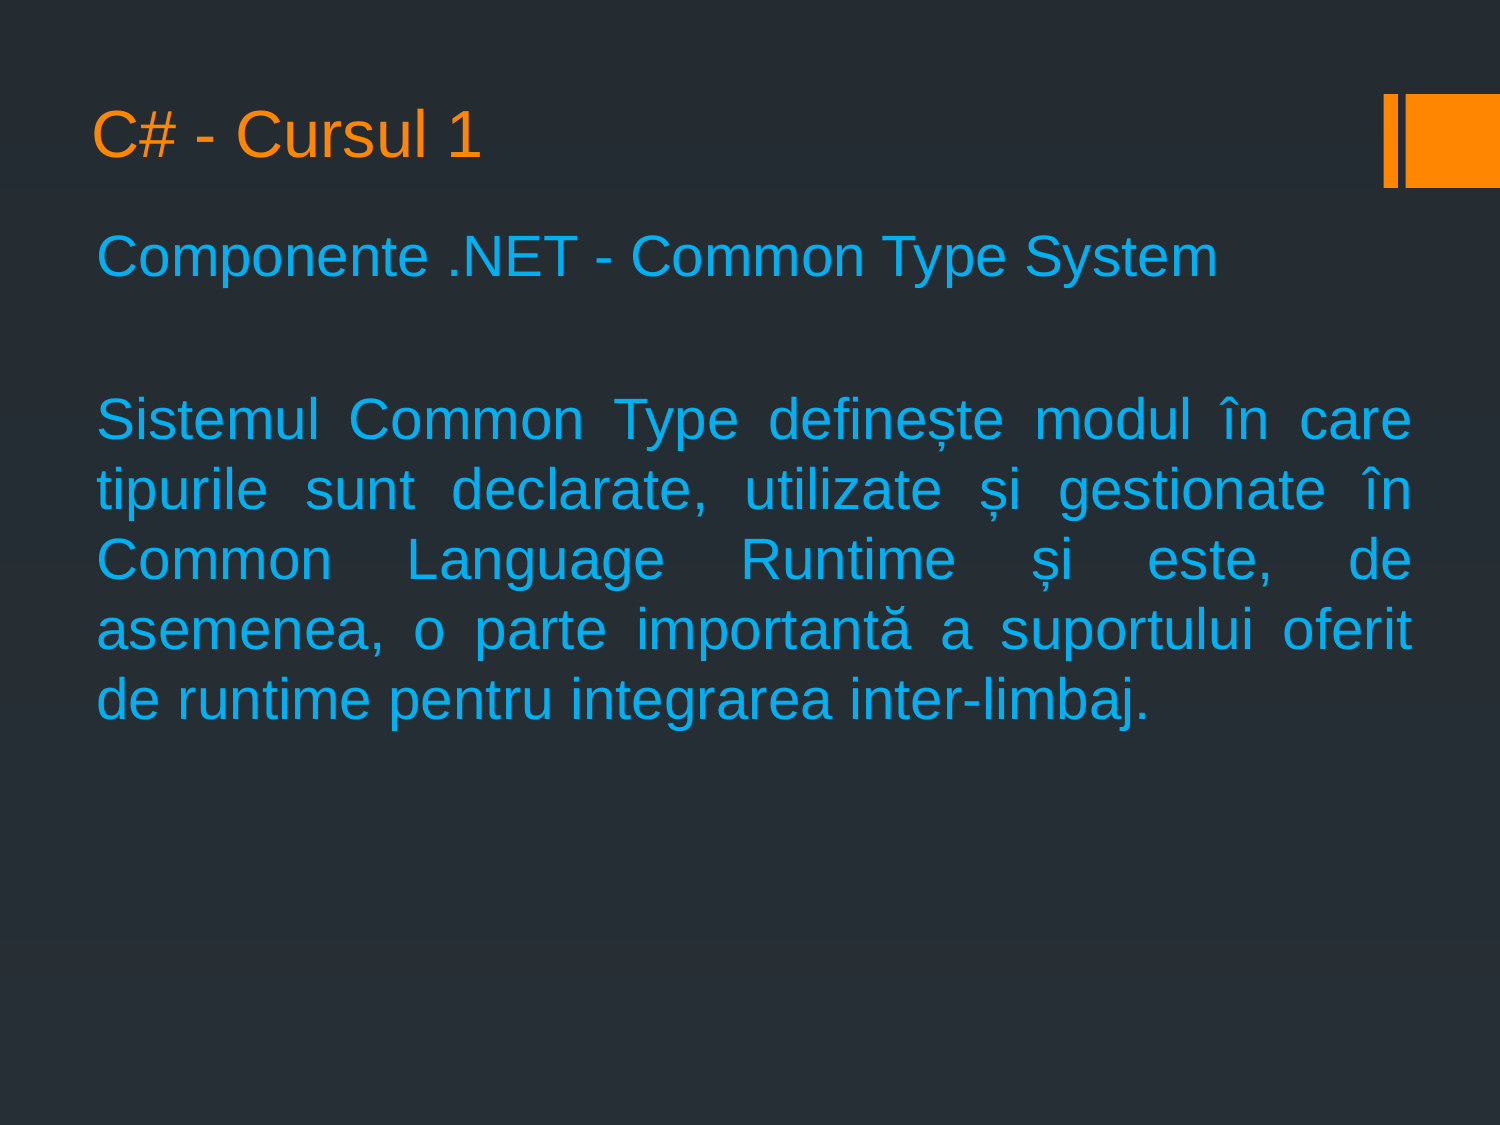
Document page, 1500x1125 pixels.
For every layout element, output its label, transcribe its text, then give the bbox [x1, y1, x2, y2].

title C# - Cursul 1 [76, 95, 1359, 179]
list Componente .NET - Common Type System Sistemul Common Type definește modul în care tipurile sunt declarate, utilizate și gestionate în Common Language Runtime și este, de asemenea, o parte importantă a suportului oferit de runtime pentru integrarea inter-limbaj. [76, 210, 1430, 1043]
